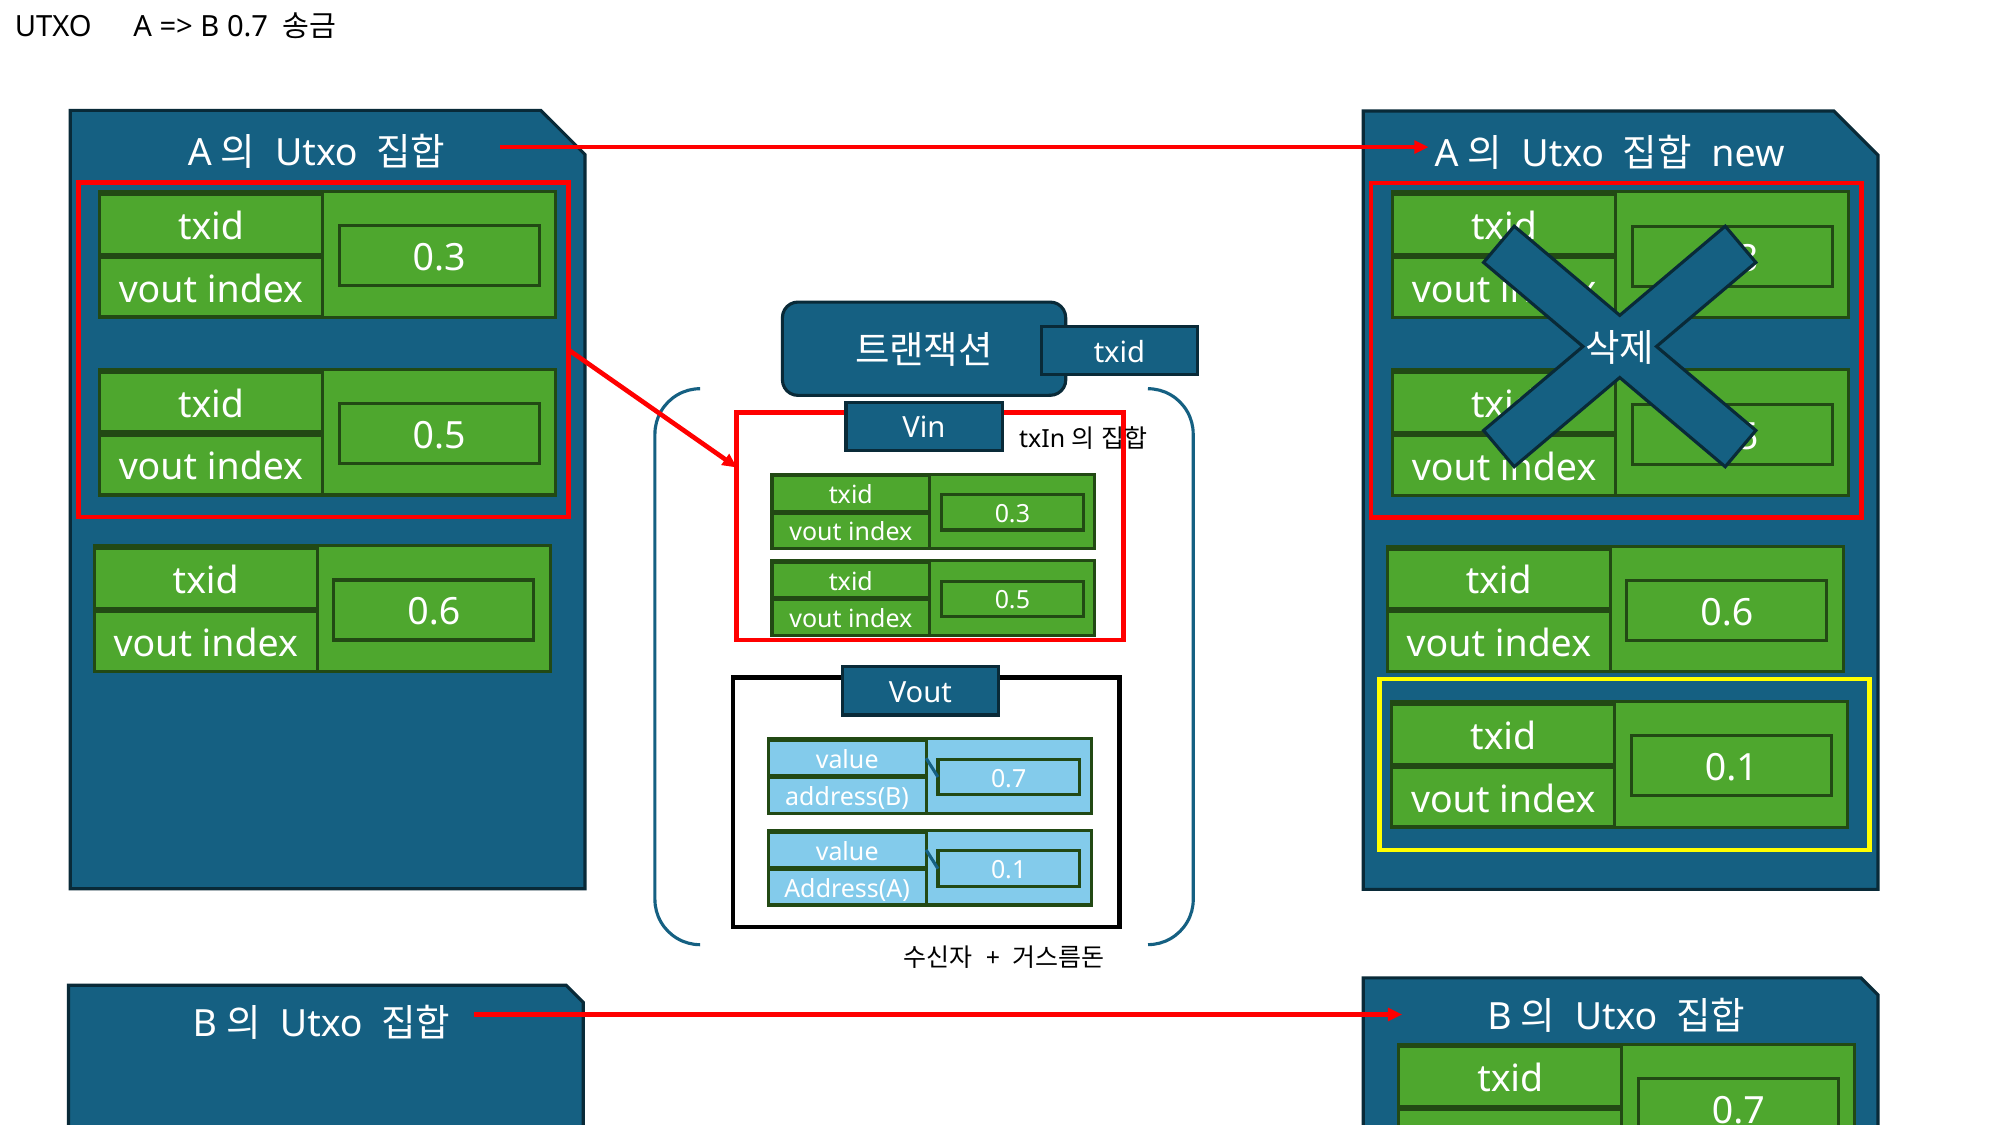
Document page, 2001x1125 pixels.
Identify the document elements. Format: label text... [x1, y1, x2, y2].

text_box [98, 368, 557, 496]
text_box B의 Utxo 집합 [66, 983, 585, 1125]
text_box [1391, 369, 1850, 497]
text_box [767, 829, 1092, 906]
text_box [567, 349, 738, 468]
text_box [771, 473, 1096, 550]
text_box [1391, 191, 1850, 319]
text_box [735, 411, 1125, 641]
text_box 트랜잭션 [780, 300, 1068, 388]
text_box A의 Utxo 집합 new [1361, 109, 1880, 891]
text_box txid [1040, 325, 1199, 376]
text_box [925, 849, 939, 870]
text_box Vin [844, 401, 1004, 452]
text_box [1378, 678, 1871, 851]
text_box [653, 387, 1195, 947]
text_box txIn의 집합 [1004, 415, 1163, 460]
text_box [925, 757, 939, 778]
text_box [98, 190, 557, 318]
text_box 삭제 [1548, 319, 1692, 369]
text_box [767, 738, 1092, 814]
text_box UTXO [0, 0, 107, 50]
text_box A의 Utxo 집합 [68, 108, 587, 891]
text_box [731, 676, 1121, 929]
text_box [1370, 181, 1863, 519]
text_box Vout [841, 665, 1000, 717]
text_box A => B 0.7 송금 [118, 0, 352, 50]
text_box B의 Utxo 집합 [1361, 976, 1880, 1125]
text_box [1398, 1043, 1856, 1125]
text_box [771, 560, 1096, 636]
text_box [1391, 700, 1849, 828]
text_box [1386, 545, 1844, 673]
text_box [93, 544, 551, 672]
text_box [77, 181, 570, 519]
text_box 수신자 + 거스름돈 [889, 934, 1120, 980]
